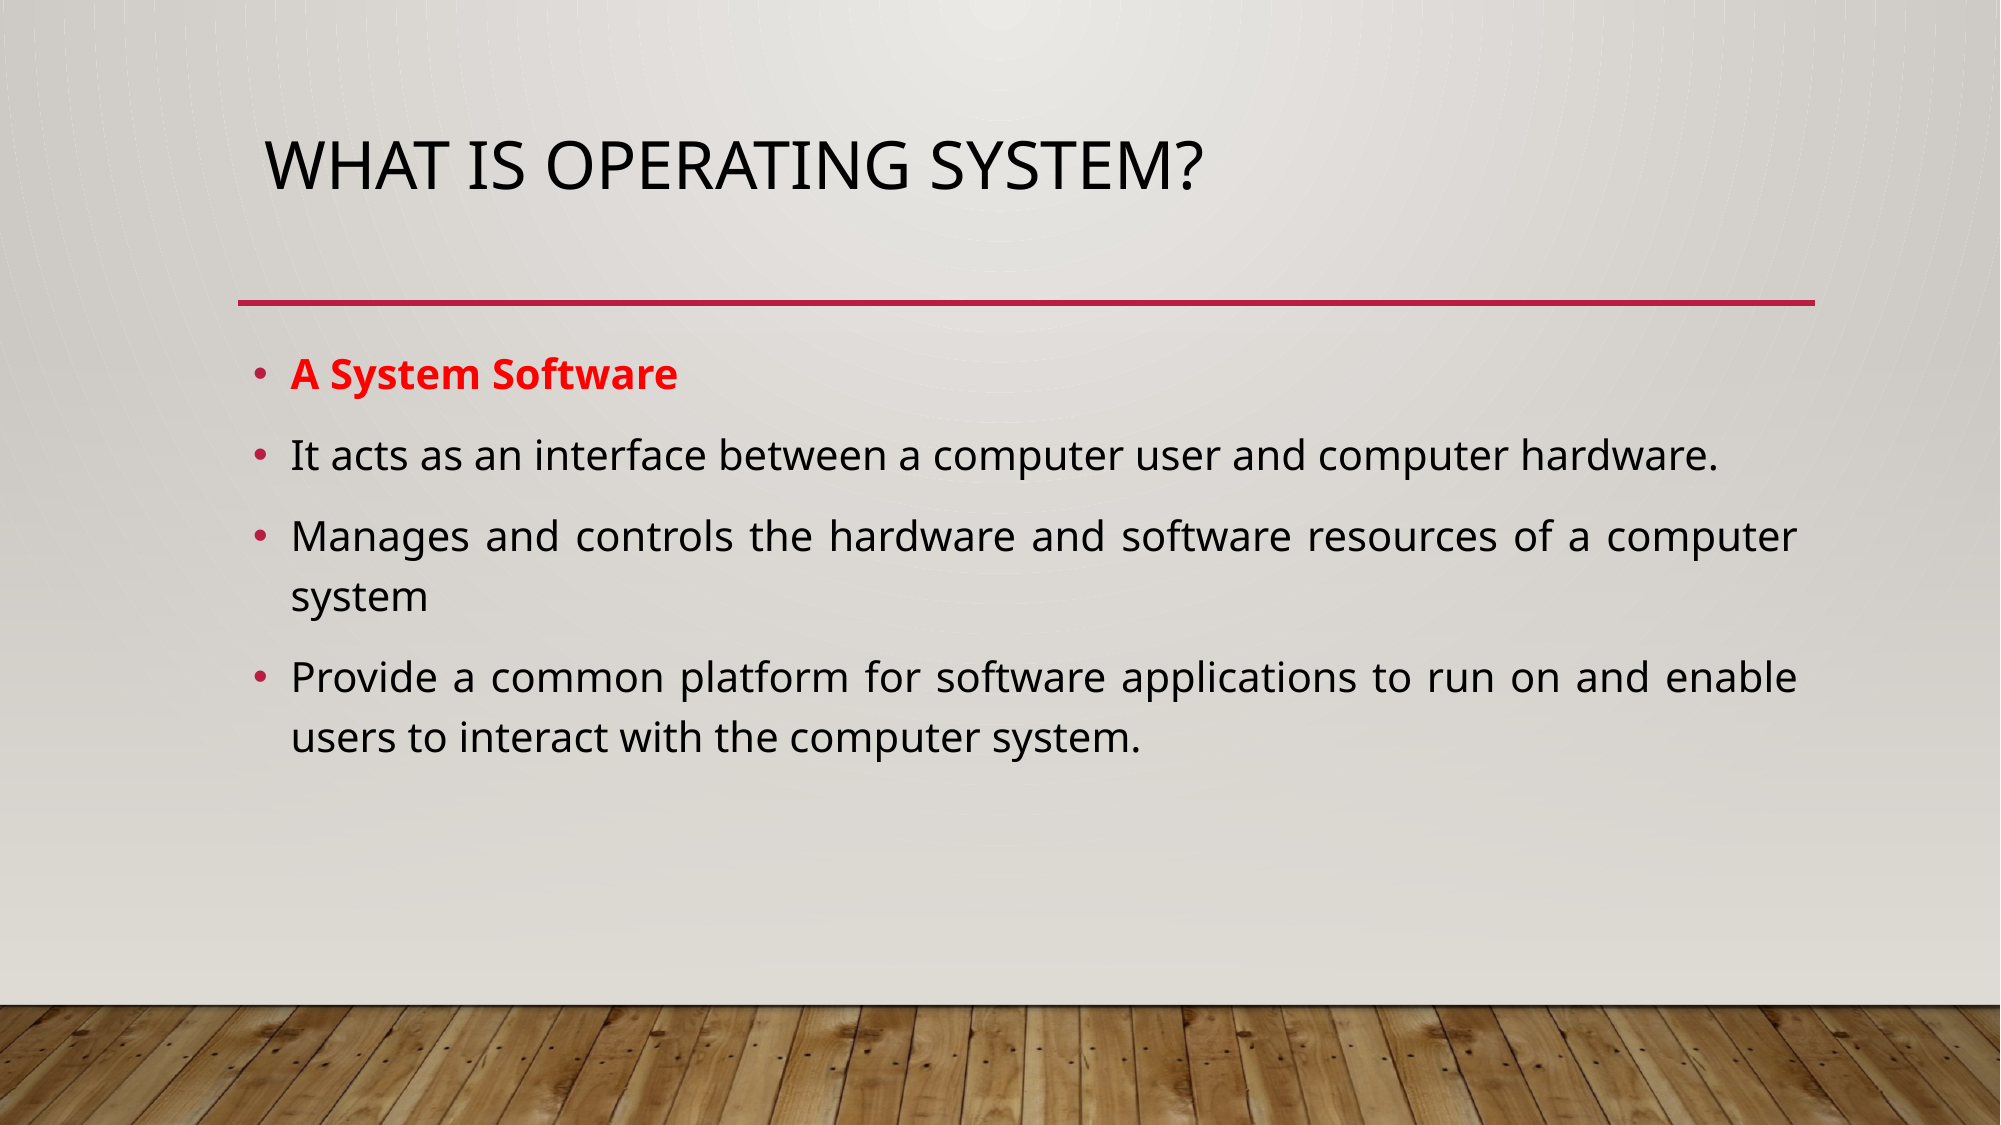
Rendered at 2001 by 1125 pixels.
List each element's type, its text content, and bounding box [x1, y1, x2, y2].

list A System Software It acts as an interface between a computer user and computer hardware. Manages and controls the hardware and software resources of a computer system Provide a common platform for software applications to run on and enable users to interact with the computer system. [238, 330, 1814, 897]
picture [0, 1005, 2000, 1125]
title What is Operating System? [249, 124, 1975, 272]
